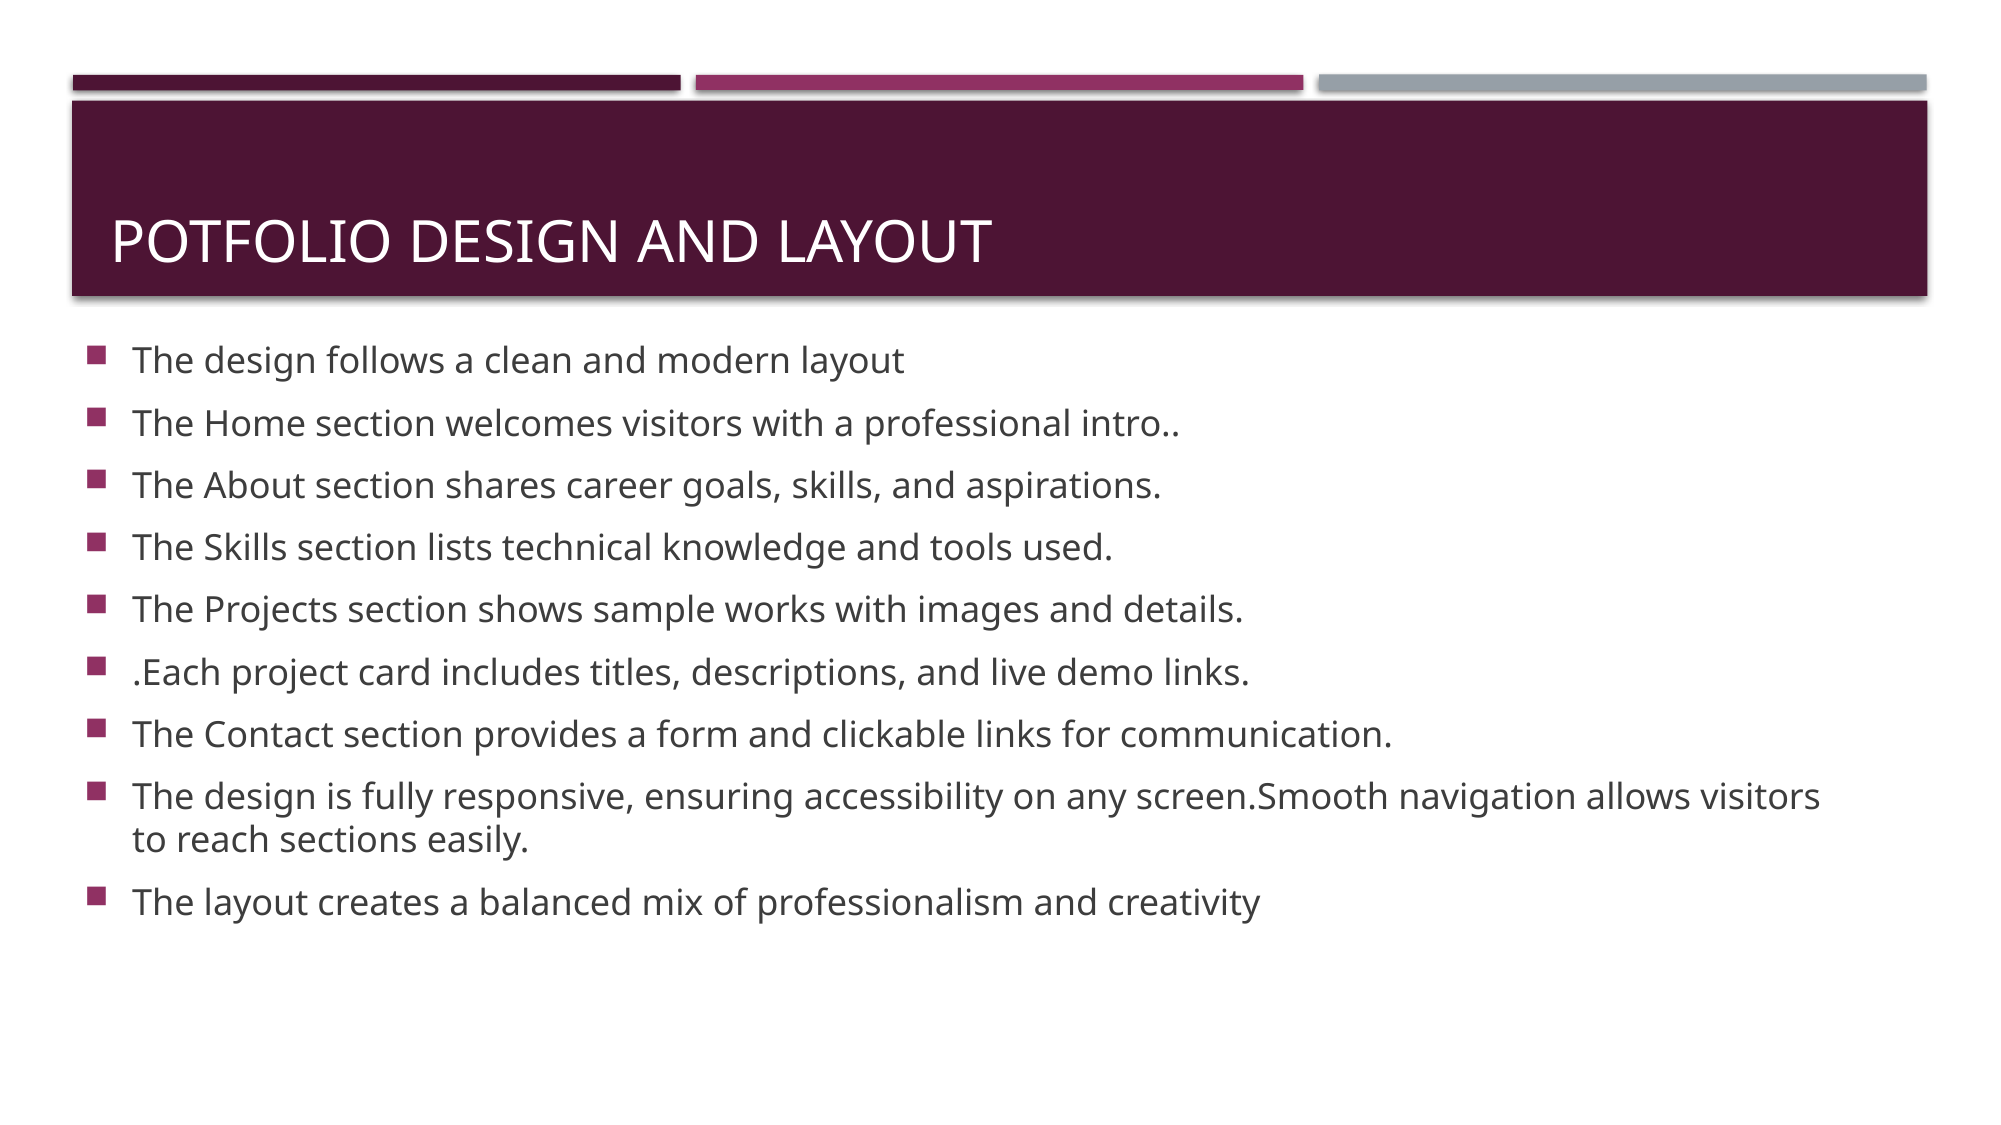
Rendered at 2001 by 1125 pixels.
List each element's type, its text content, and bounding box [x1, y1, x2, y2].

list The design follows a clean and modern layout The Home section welcomes visitors with a professional intro.. The About section shares career goals, skills, and aspirations. The Skills section lists technical knowledge and tools used. The Projects section shows sample works with images and details. .Each project card includes titles, descriptions, and live demo links. The Contact section provides a form and clickable links for communication. The design is fully responsive, ensuring accessibility on any screen.Smooth navigation allows visitors to reach sections easily. The layout creates a balanced mix of professionalism and creativity [68, 328, 1879, 932]
title POTFOLIO DESIGN AND LAYOUT [95, 115, 1905, 282]
